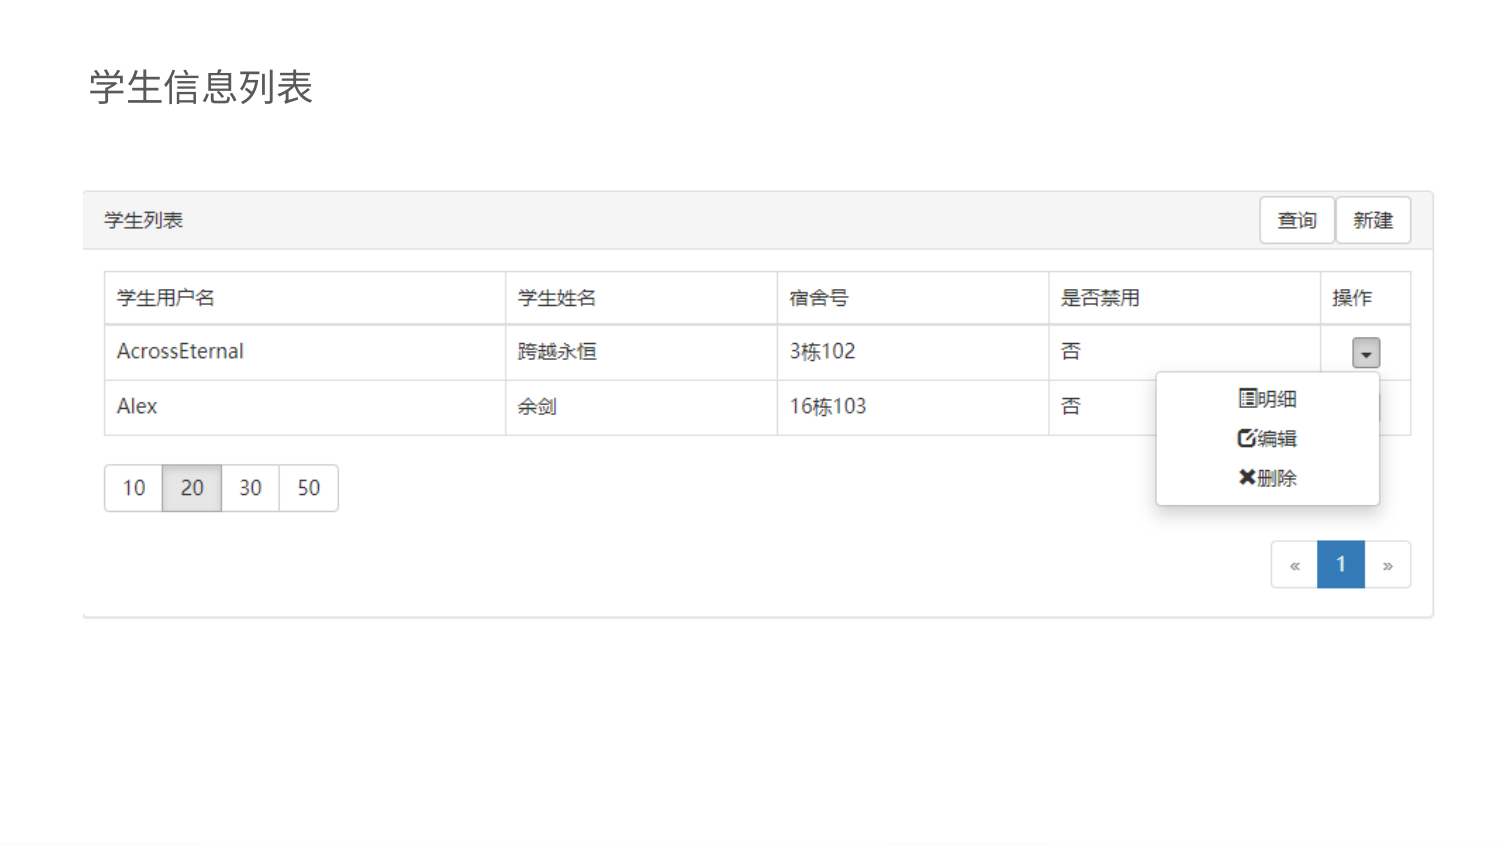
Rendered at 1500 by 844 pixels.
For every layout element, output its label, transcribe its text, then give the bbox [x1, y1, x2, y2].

text_box 学生信息列表 [88, 55, 491, 118]
picture [82, 185, 1438, 621]
